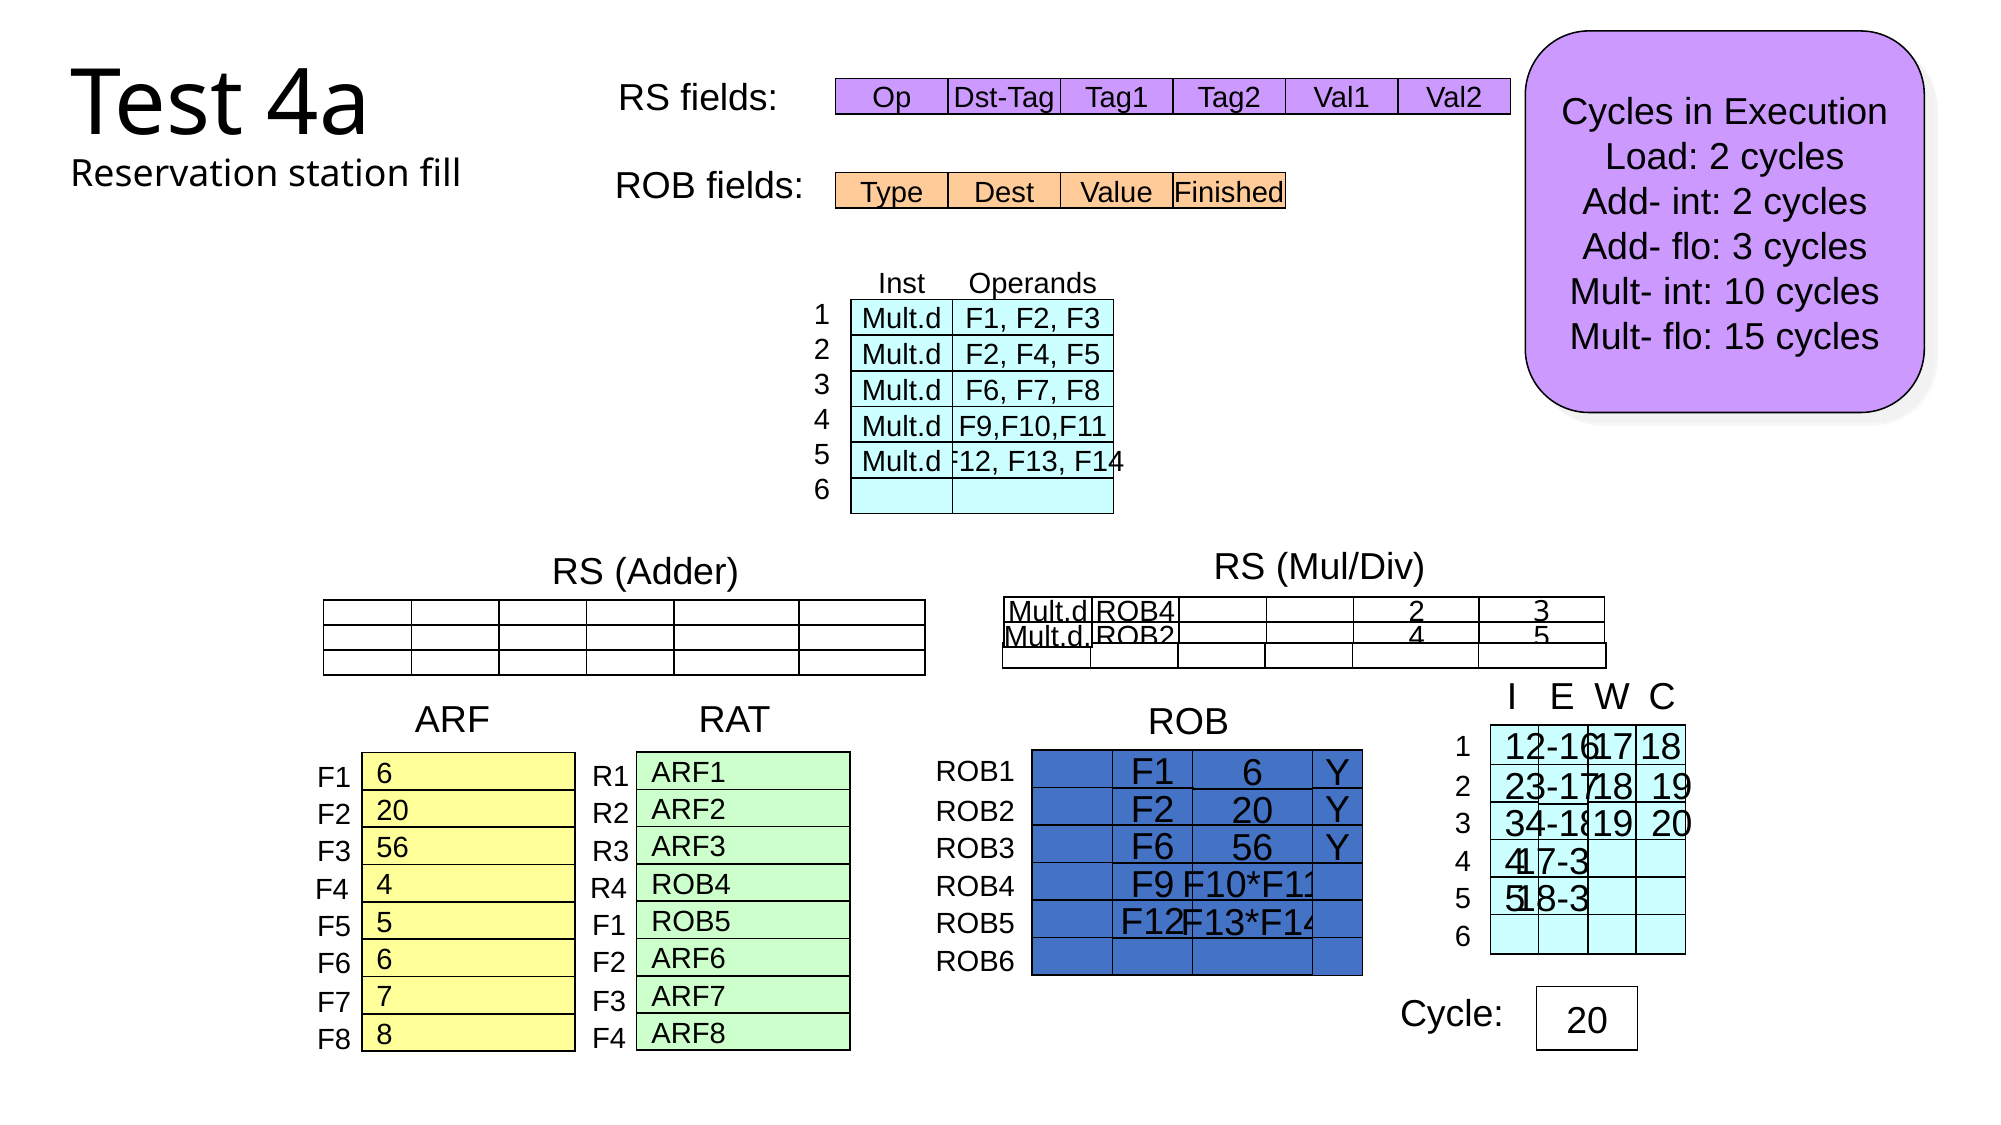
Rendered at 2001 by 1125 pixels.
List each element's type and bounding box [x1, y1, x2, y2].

text_box [576, 749, 850, 1063]
text_box [1487, 674, 1687, 715]
text_box [835, 78, 1511, 115]
text_box [683, 687, 786, 748]
text_box [950, 749, 1000, 980]
text_box [1525, 30, 1925, 413]
text_box [400, 687, 505, 748]
text_box [299, 750, 575, 1064]
text_box [1536, 986, 1638, 1051]
text_box [835, 172, 1286, 209]
text_box [1385, 981, 1519, 1042]
text_box [1438, 724, 1488, 955]
text_box [323, 539, 925, 675]
text_box [1490, 724, 1686, 955]
title [55, 16, 613, 234]
text_box [799, 263, 1114, 514]
text_box [600, 153, 820, 214]
text_box [1198, 534, 1441, 595]
text_box [1002, 597, 1607, 668]
text_box [603, 66, 794, 126]
text_box [1032, 689, 1363, 976]
